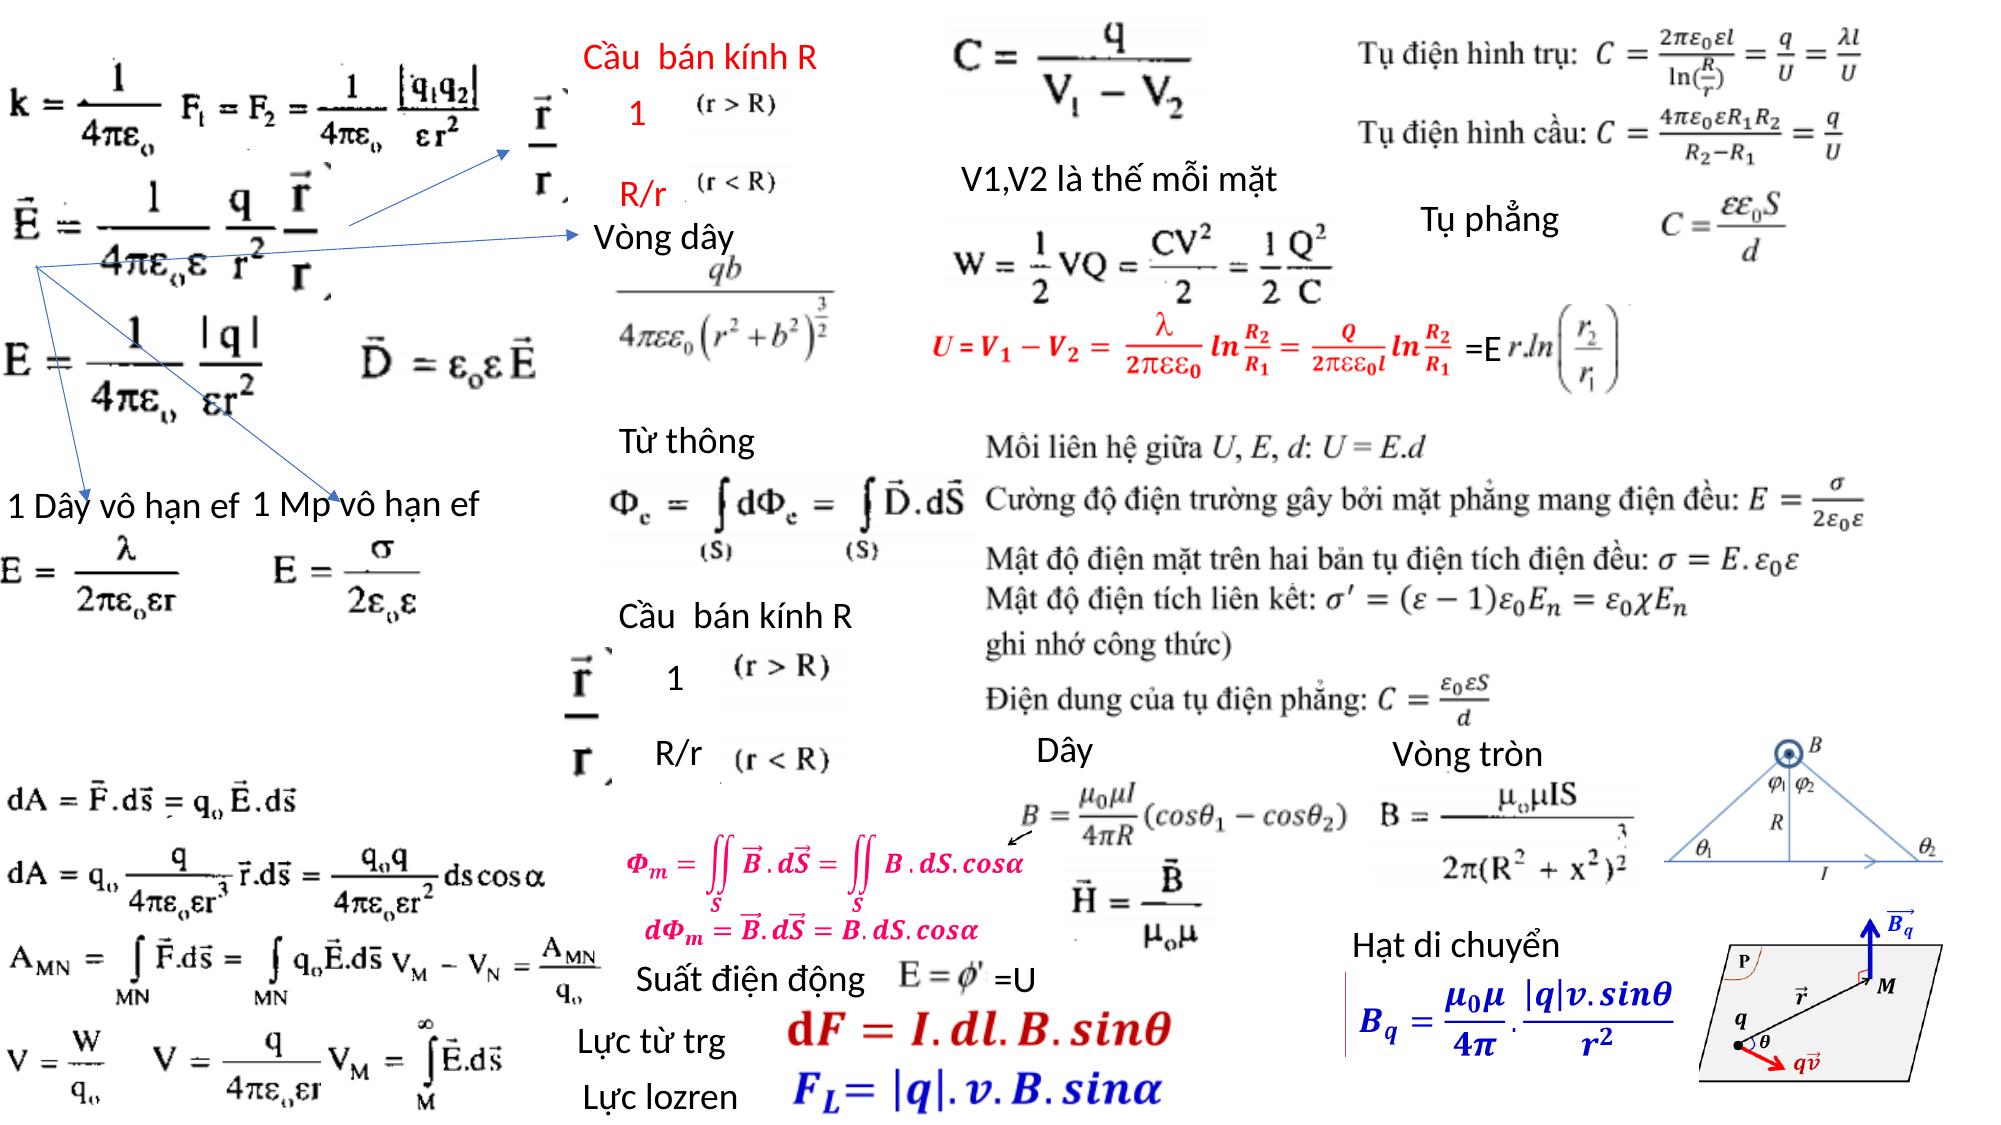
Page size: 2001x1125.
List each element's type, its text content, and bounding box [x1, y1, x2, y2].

picture [603, 432, 1943, 880]
picture [0, 48, 487, 300]
picture [360, 327, 542, 394]
picture [685, 87, 794, 202]
picture [614, 247, 844, 365]
picture [946, 6, 1207, 123]
picture [0, 307, 36, 435]
picture [1345, 972, 1683, 1057]
picture [266, 523, 426, 638]
picture [720, 646, 852, 784]
picture [1369, 762, 1642, 891]
text_box Cầu bán kính R [603, 583, 912, 644]
text_box 1 [650, 645, 753, 706]
text_box R/r [640, 720, 720, 780]
picture [1355, 26, 1868, 270]
picture [0, 1019, 115, 1117]
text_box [35, 234, 579, 268]
picture [1699, 899, 1943, 1093]
picture [527, 88, 568, 205]
text_box 1 [612, 80, 676, 141]
text_box Cầu bán kính R [568, 24, 838, 85]
text_box 1 Mp vô hạn ef [236, 471, 515, 532]
picture [563, 647, 612, 788]
text_box 1 Dây vô hạn ef [0, 473, 266, 534]
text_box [36, 268, 341, 503]
picture [1505, 304, 1631, 401]
picture [781, 998, 1178, 1120]
text_box Lực từ trg [562, 1008, 790, 1069]
text_box R/r [604, 161, 700, 204]
text_box Lực lozren [567, 1064, 778, 1125]
text_box V1,V2 là thế mỗi mặt [946, 146, 1301, 207]
picture [0, 774, 604, 1120]
text_box Dây [1021, 740, 1196, 772]
text_box Tụ phẳng [1405, 186, 1643, 247]
text_box Suất điện động [621, 946, 886, 1006]
text_box =U [979, 947, 1080, 998]
picture [622, 772, 1356, 965]
text_box Hạt di chuyển [1337, 912, 1607, 973]
text_box Vòng dây [578, 204, 793, 265]
text_box Từ thông [603, 408, 943, 469]
picture [929, 213, 1458, 386]
picture [0, 521, 185, 625]
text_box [349, 149, 510, 226]
text_box Vòng tròn [1377, 740, 1597, 762]
picture [893, 953, 988, 996]
text_box =E [1458, 316, 1505, 376]
